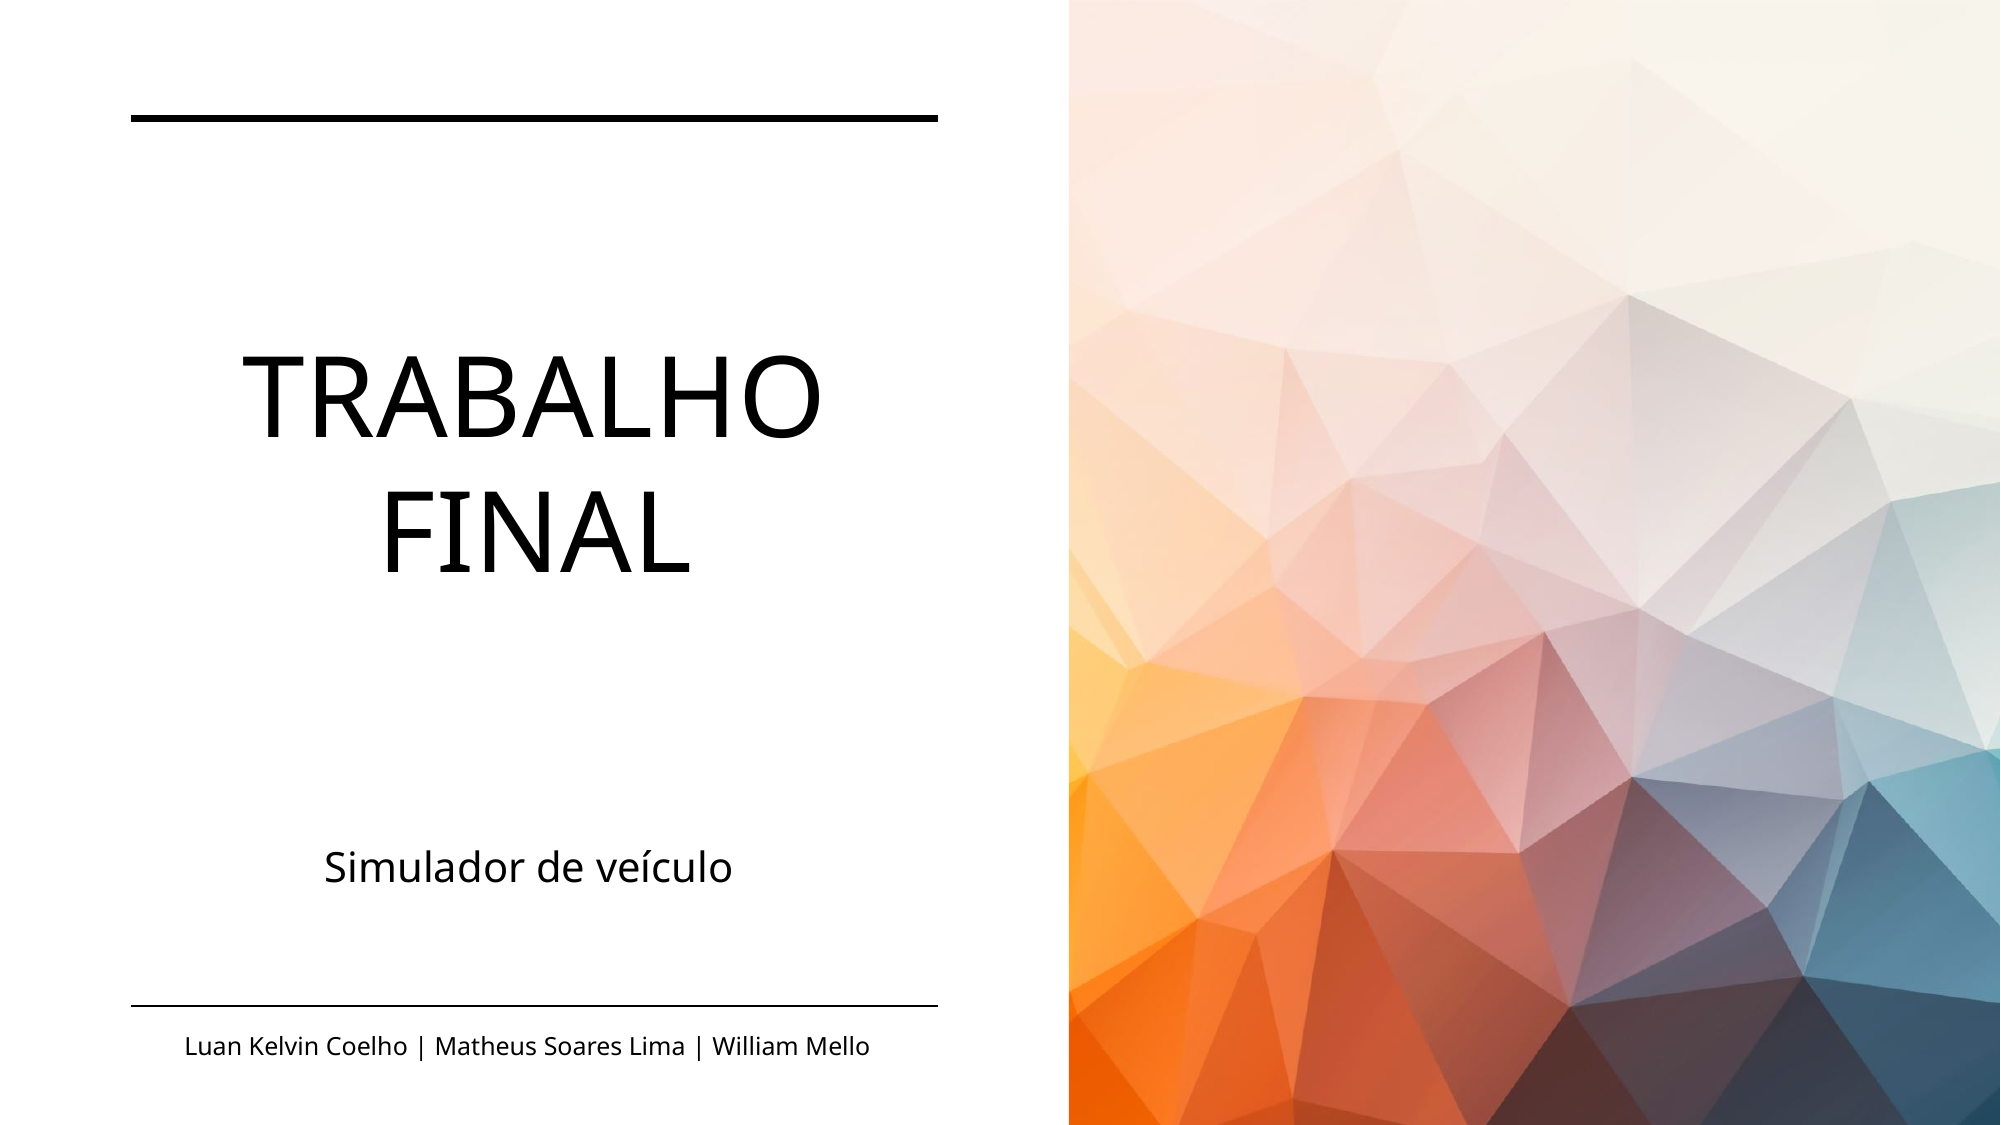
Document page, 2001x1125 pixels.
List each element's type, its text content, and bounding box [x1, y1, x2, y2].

title Trabalho final [106, 143, 964, 778]
subtitle Simulador de veículo [130, 777, 928, 943]
text_box Luan Kelvin Coelho | Matheus Soares Lima | William Mello [129, 1005, 927, 1079]
text_box [0, 0, 1068, 1125]
picture [1068, 0, 2000, 1125]
